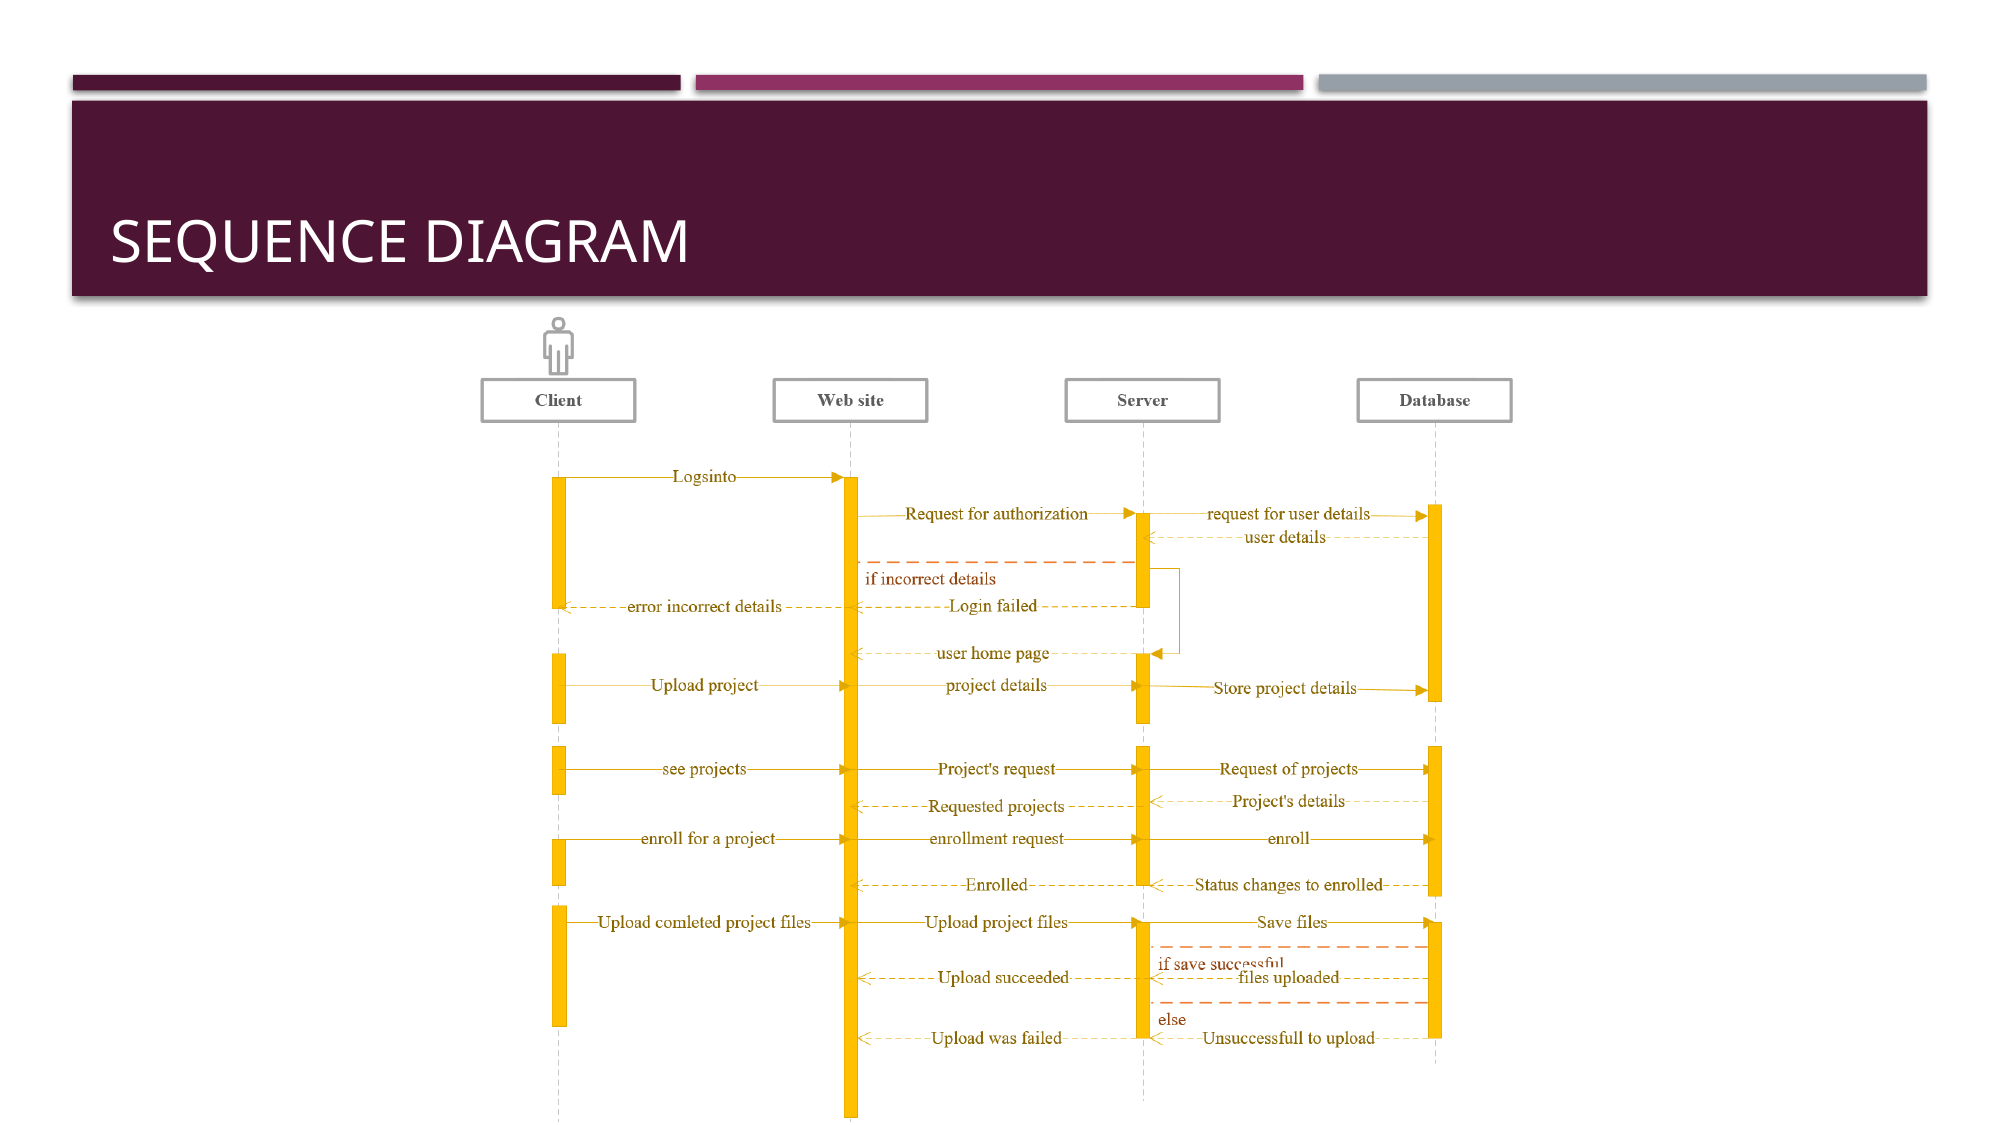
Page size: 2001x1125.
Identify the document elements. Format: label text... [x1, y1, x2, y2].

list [457, 315, 1542, 1122]
title Sequence diagram [95, 115, 1905, 282]
